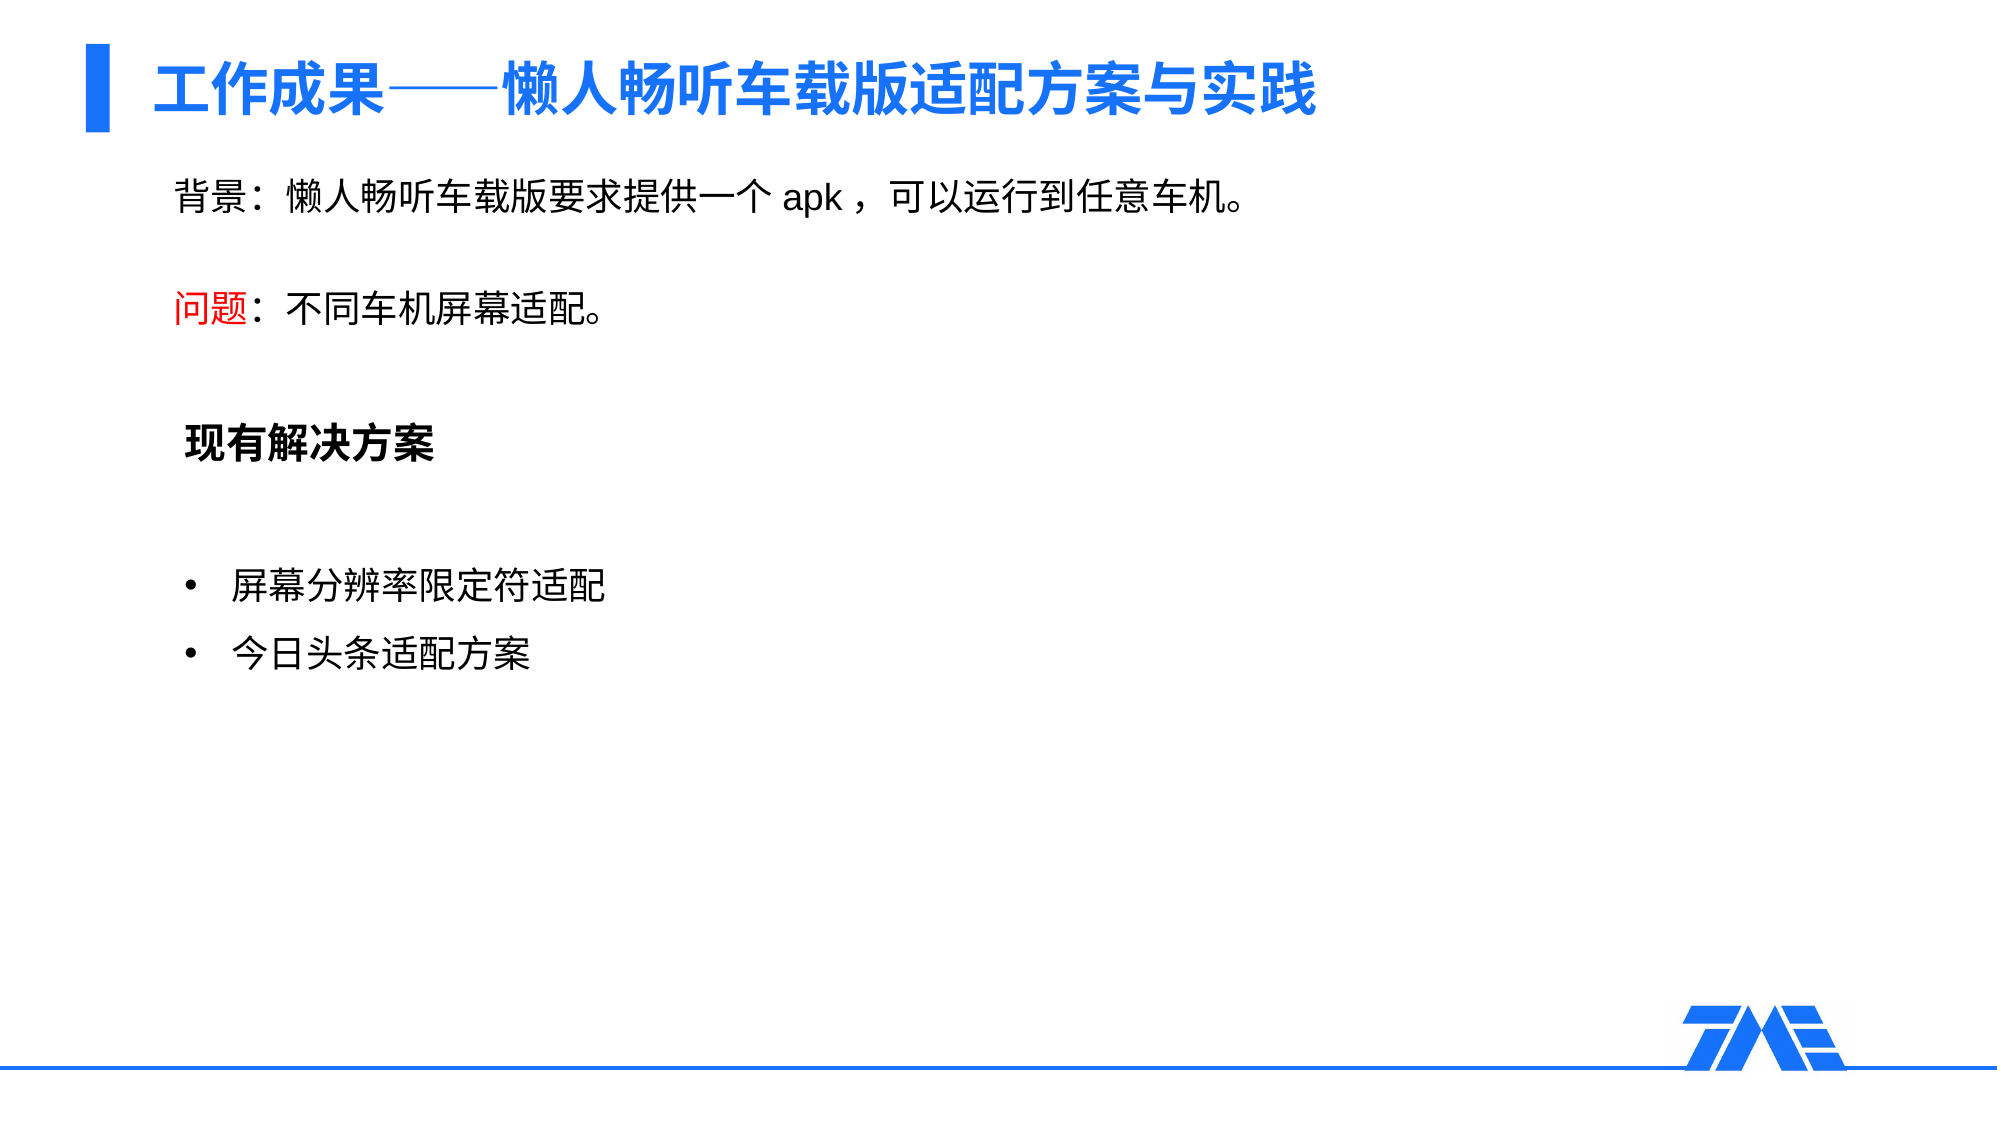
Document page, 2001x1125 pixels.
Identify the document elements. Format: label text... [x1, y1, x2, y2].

text_box 屏幕分辨率限定符适配 今日头条适配方案 [169, 532, 622, 682]
picture [1664, 998, 1858, 1077]
text_box 背景：懒人畅听车载版要求提供一个apk，可以运行到任意车机。 [158, 165, 1640, 226]
text_box 问题：不同车机屏幕适配。 [158, 277, 1640, 338]
text_box 现有解决方案 [169, 409, 717, 474]
title 工作成果——懒人畅听车载版适配方案与实践 [137, 0, 1858, 193]
